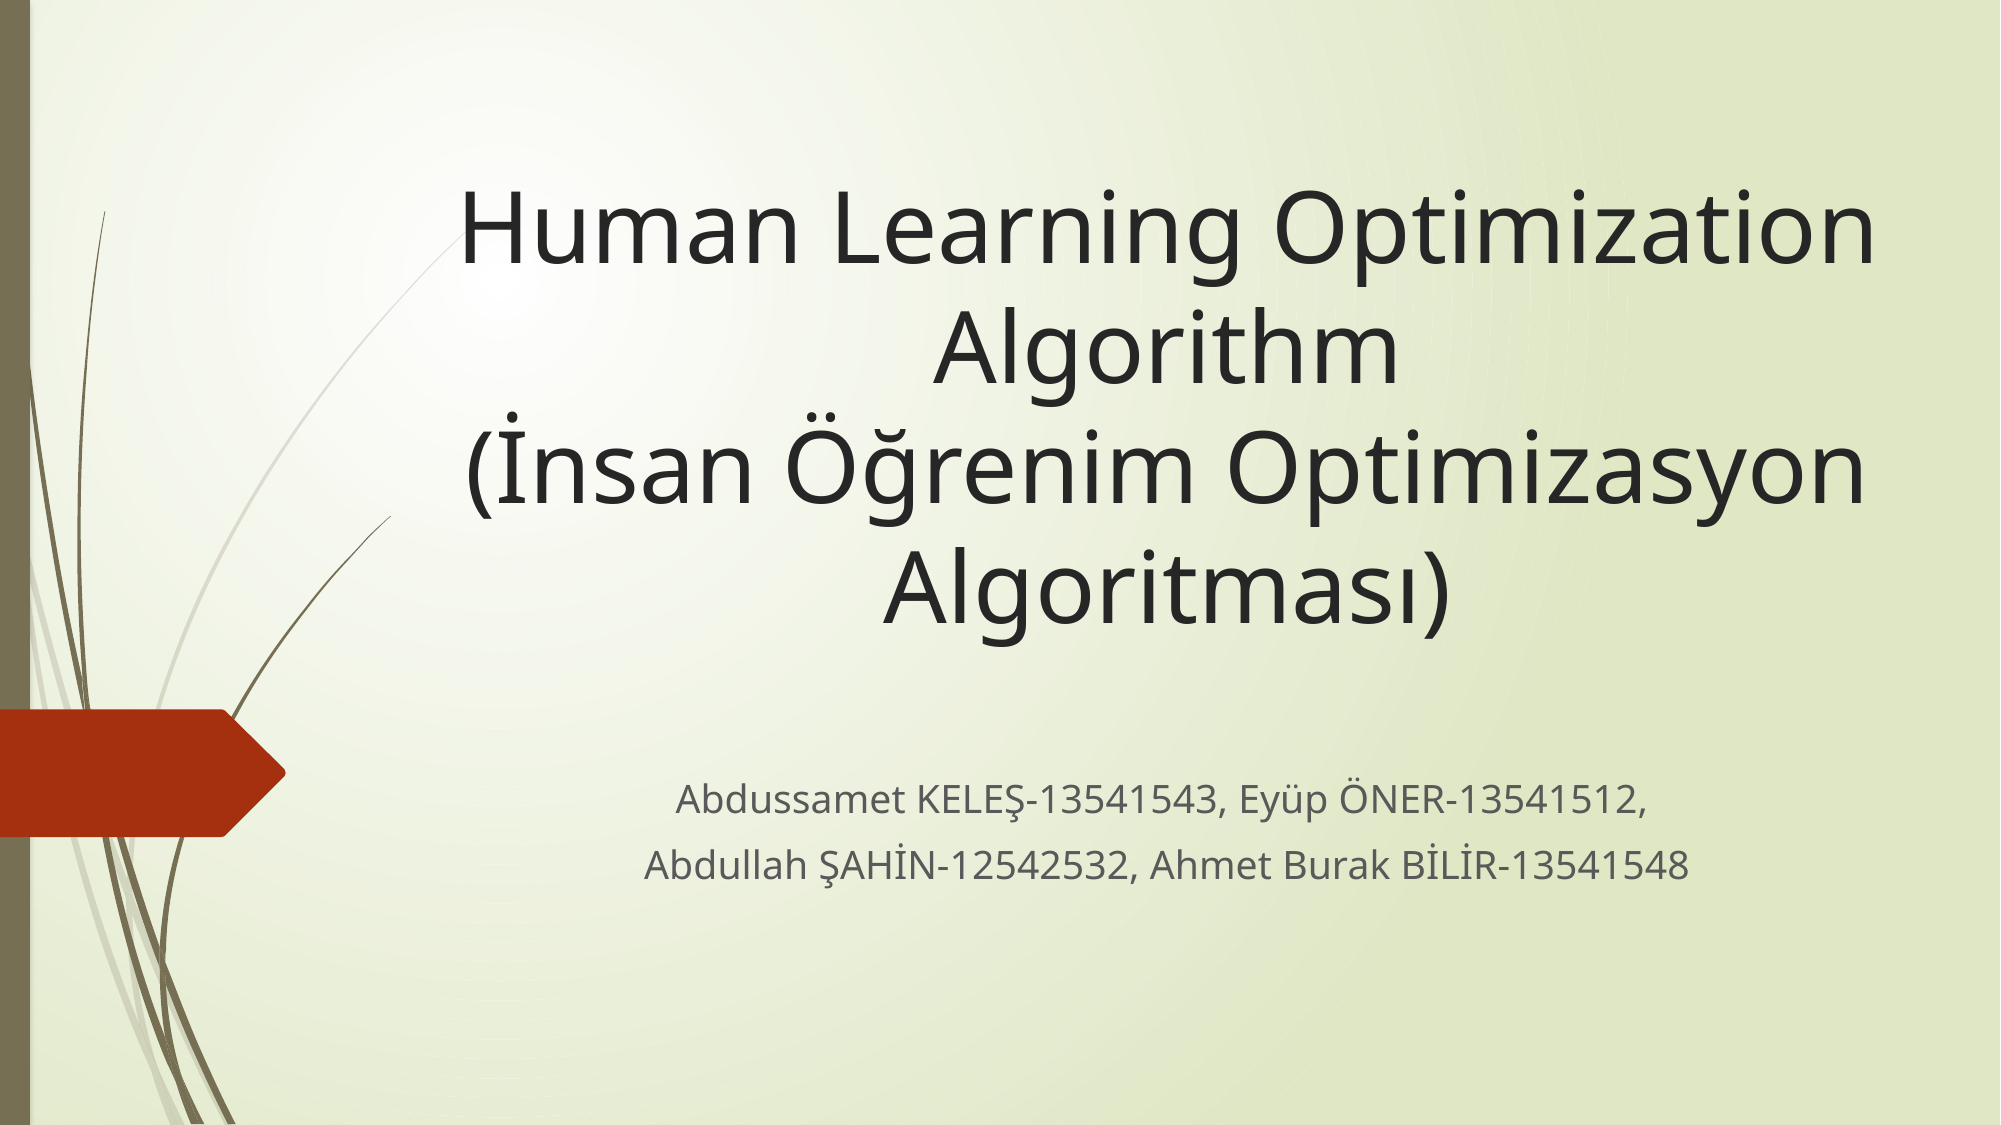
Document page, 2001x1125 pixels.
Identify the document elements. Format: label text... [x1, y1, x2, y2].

subtitle Abdussamet KELEŞ-13541543, Eyüp ÖNER-13541512, Abdullah ŞAHİN-12542532, Ahmet Burak BİLİR-13541548 [436, 699, 1900, 896]
title Human Learning Optimization Algorithm (İnsan Öğrenim Optimizasyon Algoritması) [436, 144, 1900, 651]
